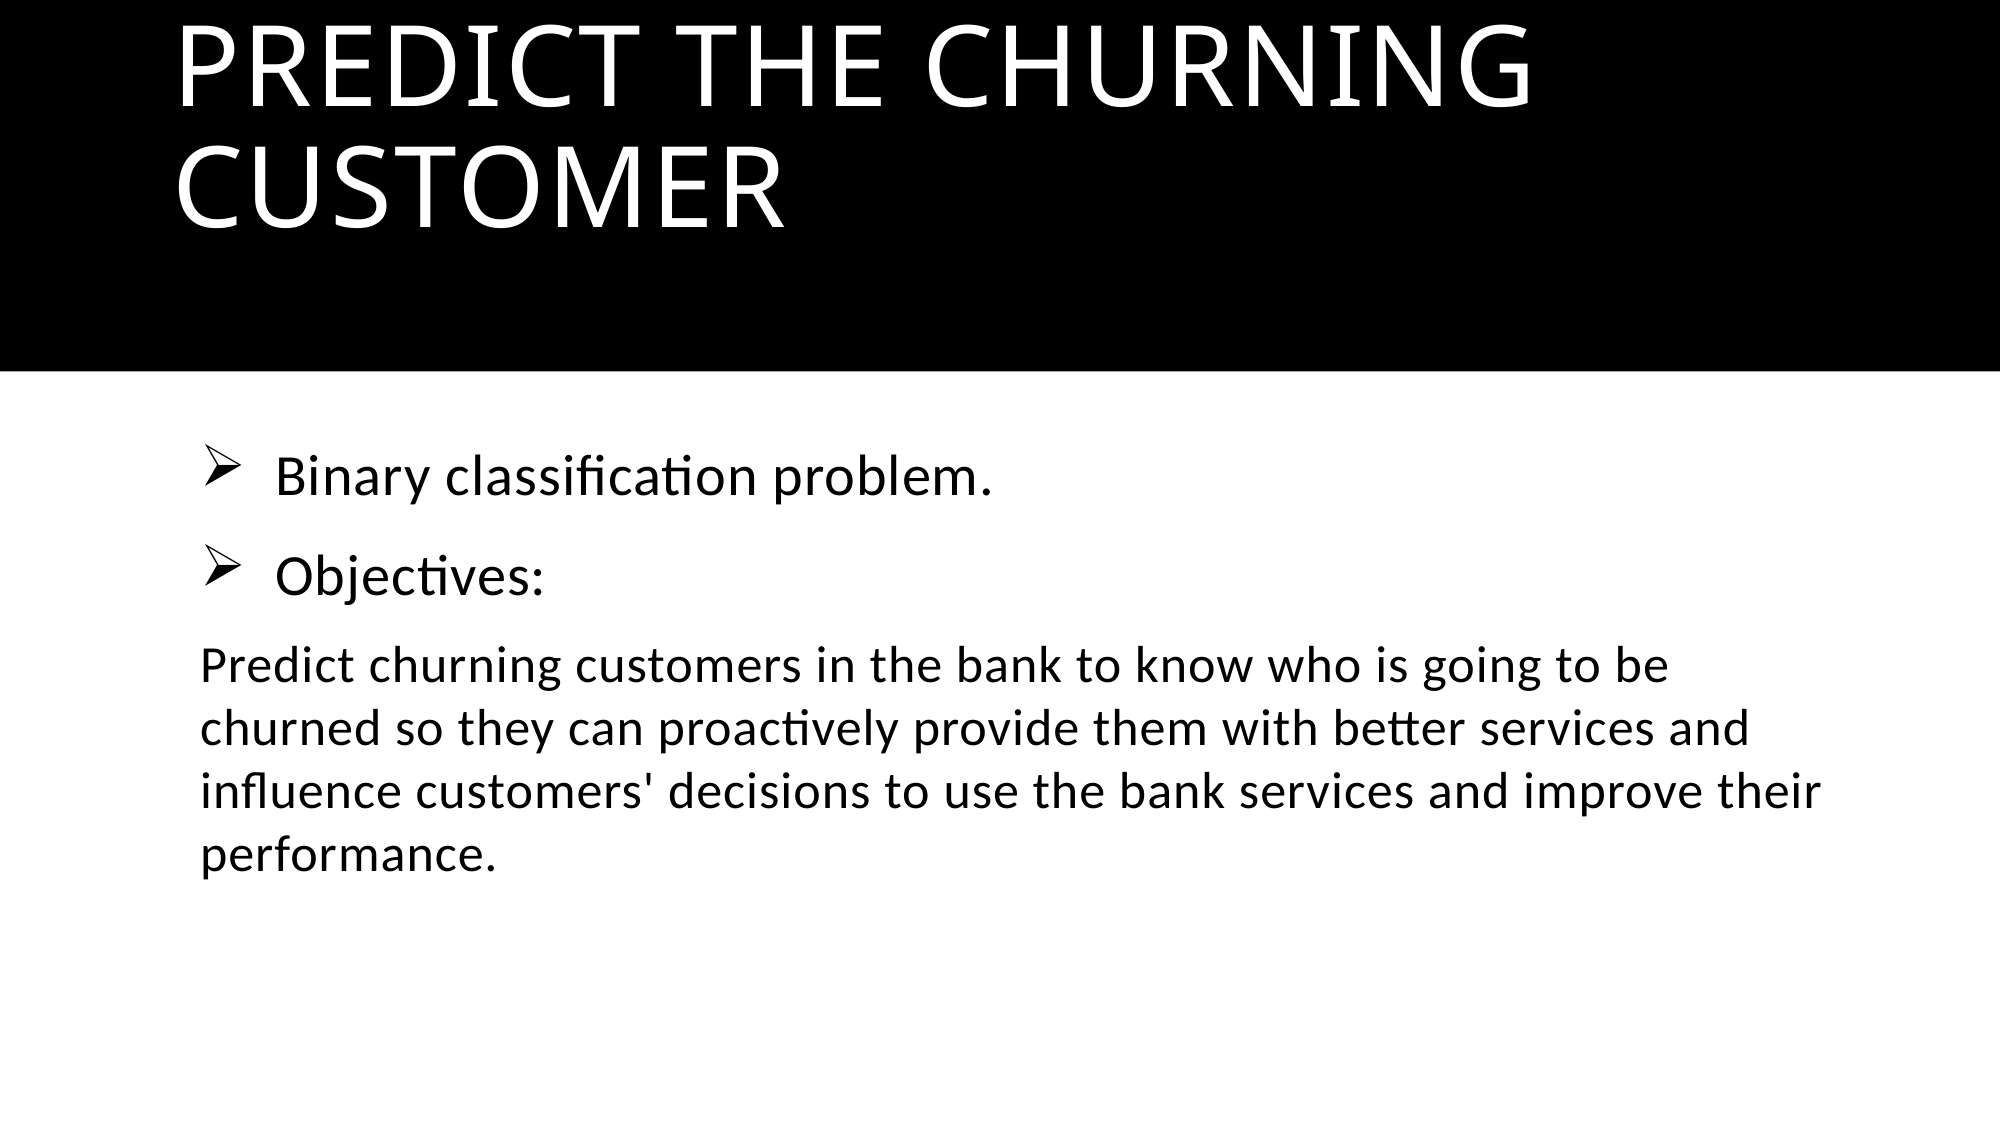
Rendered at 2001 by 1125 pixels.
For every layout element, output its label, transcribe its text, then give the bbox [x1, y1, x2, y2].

list Binary classification problem. Objectives: Predict churning customers in the bank to know who is going to be churned so they can proactively provide them with better services and influence customers' decisions to use the bank services and improve their performance. [185, 429, 1870, 1019]
title Predict the Churning Customer [157, 52, 1842, 332]
